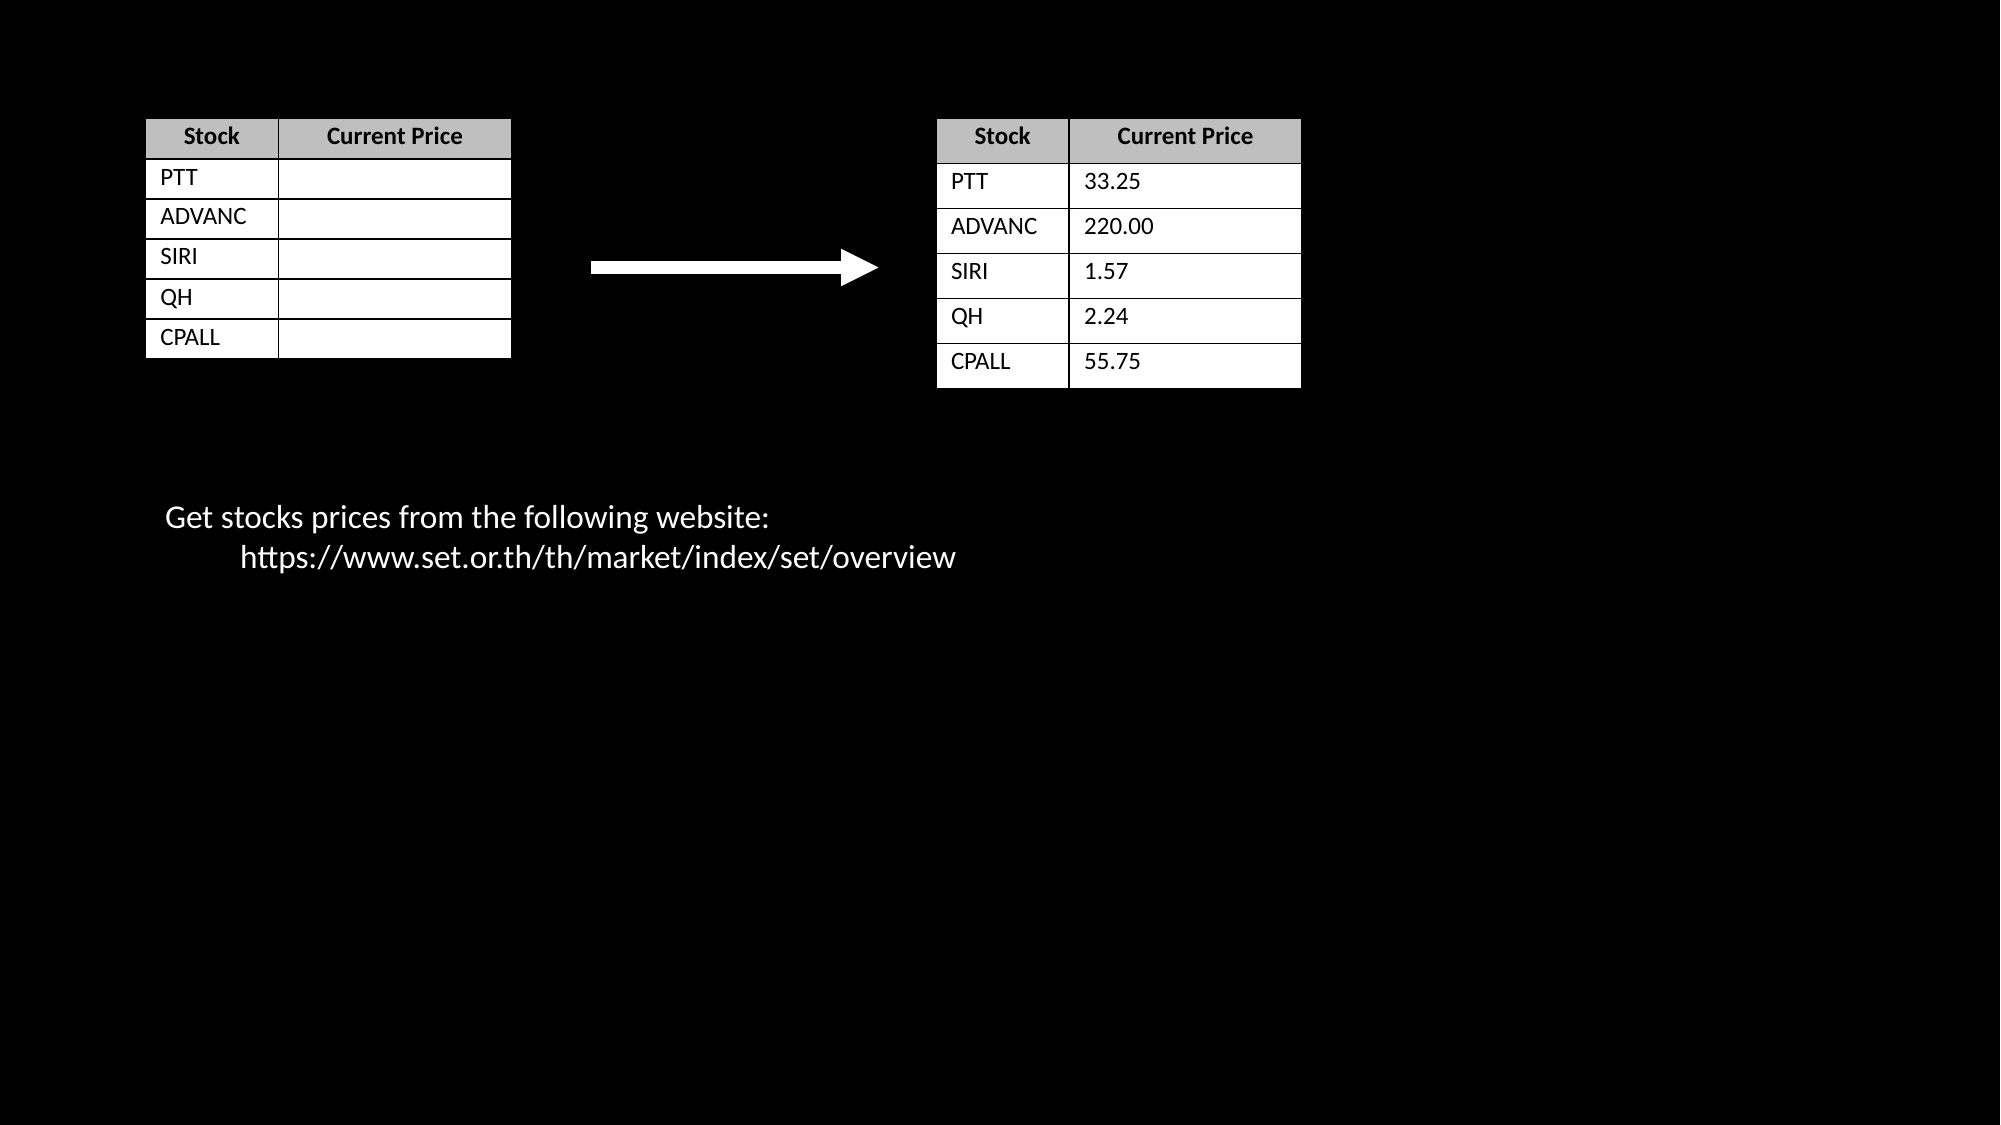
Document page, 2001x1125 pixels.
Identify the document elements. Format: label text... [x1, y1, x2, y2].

table_cell 55.75 [1070, 344, 1301, 388]
table_header Current Price [1070, 119, 1301, 163]
table_cell SIRI [937, 254, 1068, 298]
table_cell QH [146, 280, 278, 318]
table_header Stock [146, 119, 278, 158]
text_box Get stocks prices from the following website: https://www.set.or.th/th/market/index/set/overview [150, 487, 973, 583]
table_cell CPALL [146, 320, 278, 358]
table_cell SIRI [146, 240, 278, 278]
table_cell 33.25 [1070, 164, 1301, 208]
table_cell ADVANC [937, 209, 1068, 253]
table_cell [279, 160, 511, 198]
table_cell PTT [937, 164, 1068, 208]
table_cell 220.00 [1070, 209, 1301, 253]
table_cell 2.24 [1070, 299, 1301, 343]
table_cell CPALL [937, 344, 1068, 388]
table_cell [279, 320, 511, 358]
table_header Stock [937, 119, 1068, 163]
table_header Current Price [279, 119, 511, 158]
table_cell [279, 280, 511, 318]
table_cell [279, 240, 511, 278]
table_cell [279, 200, 511, 238]
table_cell ADVANC [146, 200, 278, 238]
table_cell QH [937, 299, 1068, 343]
table_cell PTT [146, 160, 278, 198]
table_cell 1.57 [1070, 254, 1301, 298]
